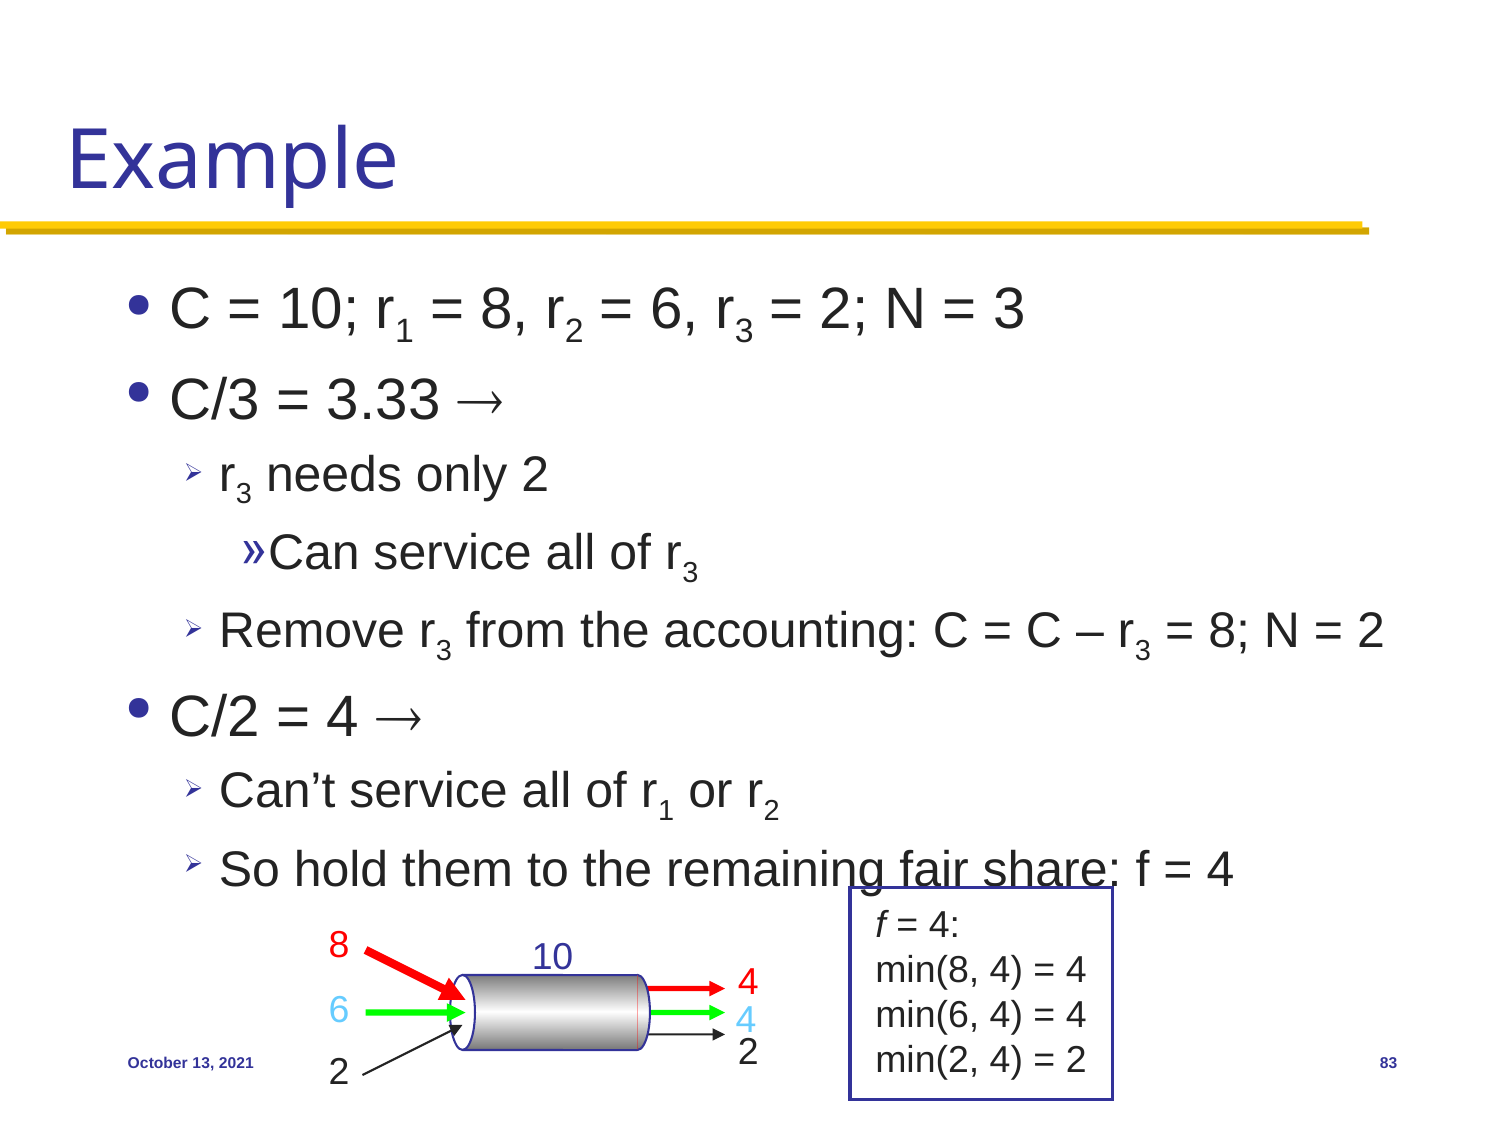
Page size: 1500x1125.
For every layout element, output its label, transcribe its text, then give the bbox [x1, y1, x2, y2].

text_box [312, 887, 1113, 1101]
title Example [49, 24, 1451, 213]
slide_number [112, 1024, 307, 1101]
list C = 10; r1 = 8, r2 = 6, r3 = 2; N = 3 C/3 = 3.33  r3 needs only 2 Can service all of r3 Remove r3 from the accounting: C = C – r3 = 8; N = 2 C/2 = 4  Can’t service all of r1 or r2 So hold them to the remaining fair share: f = 4 [112, 262, 1413, 988]
slide_number 83 [1312, 1024, 1413, 1101]
